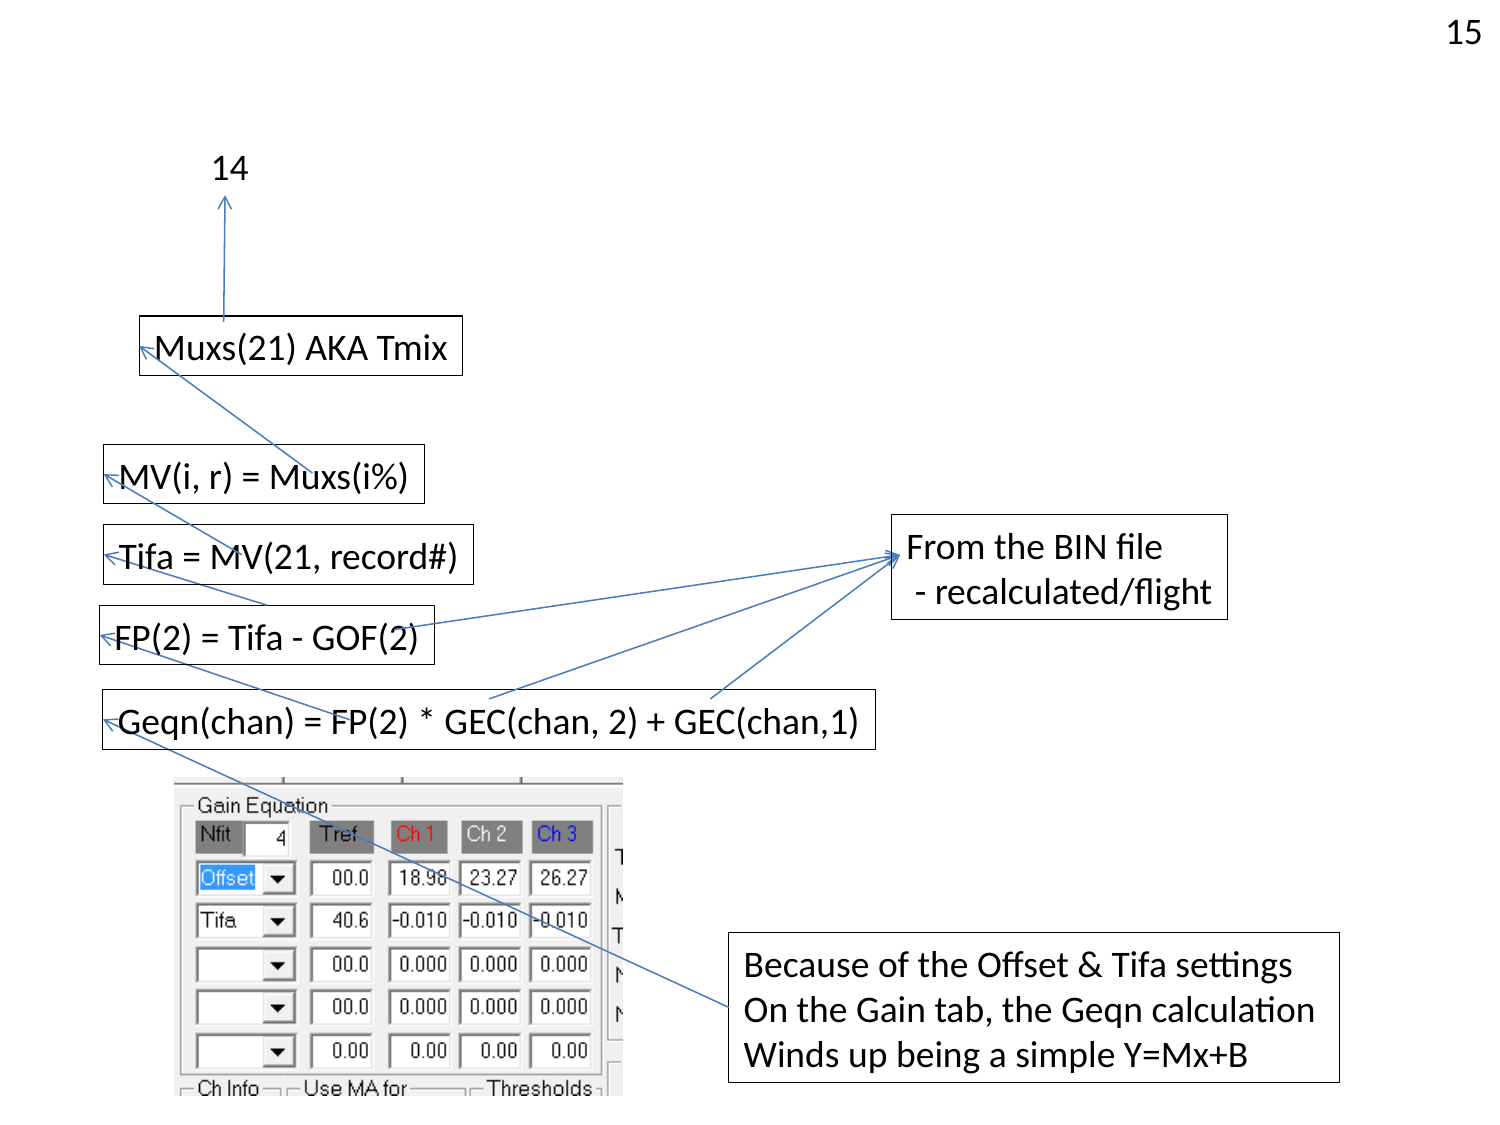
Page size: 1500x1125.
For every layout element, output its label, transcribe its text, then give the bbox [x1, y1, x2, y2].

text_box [101, 554, 268, 606]
text_box Tifa = MV(21, record#) [246, 524, 474, 585]
text_box From the BIN file - recalculated/flight [891, 514, 1228, 620]
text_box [488, 637, 901, 700]
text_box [97, 719, 726, 1009]
text_box MV(i, r) = Muxs(i%) [246, 444, 425, 504]
text_box 14 [195, 135, 264, 196]
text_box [393, 554, 901, 630]
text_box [97, 635, 351, 720]
text_box Because of the Offset & Tifa settings On the Gain tab, the Geqn calculation Winds up being a simple Y=Mx+B [728, 932, 1340, 1083]
picture [174, 1009, 624, 1096]
text_box Muxs(21) AKA Tmix [139, 316, 463, 376]
text_box MV(i, r) = Muxs(i%) [103, 444, 132, 472]
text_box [100, 474, 243, 556]
text_box FP(2) = Tifa - GOF(2) [99, 605, 435, 665]
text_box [137, 346, 313, 474]
text_box Geqn(chan) = FP(2) * GEC(chan, 2) + GEC(chan,1) [355, 689, 876, 750]
text_box 15 [1430, 0, 1498, 60]
